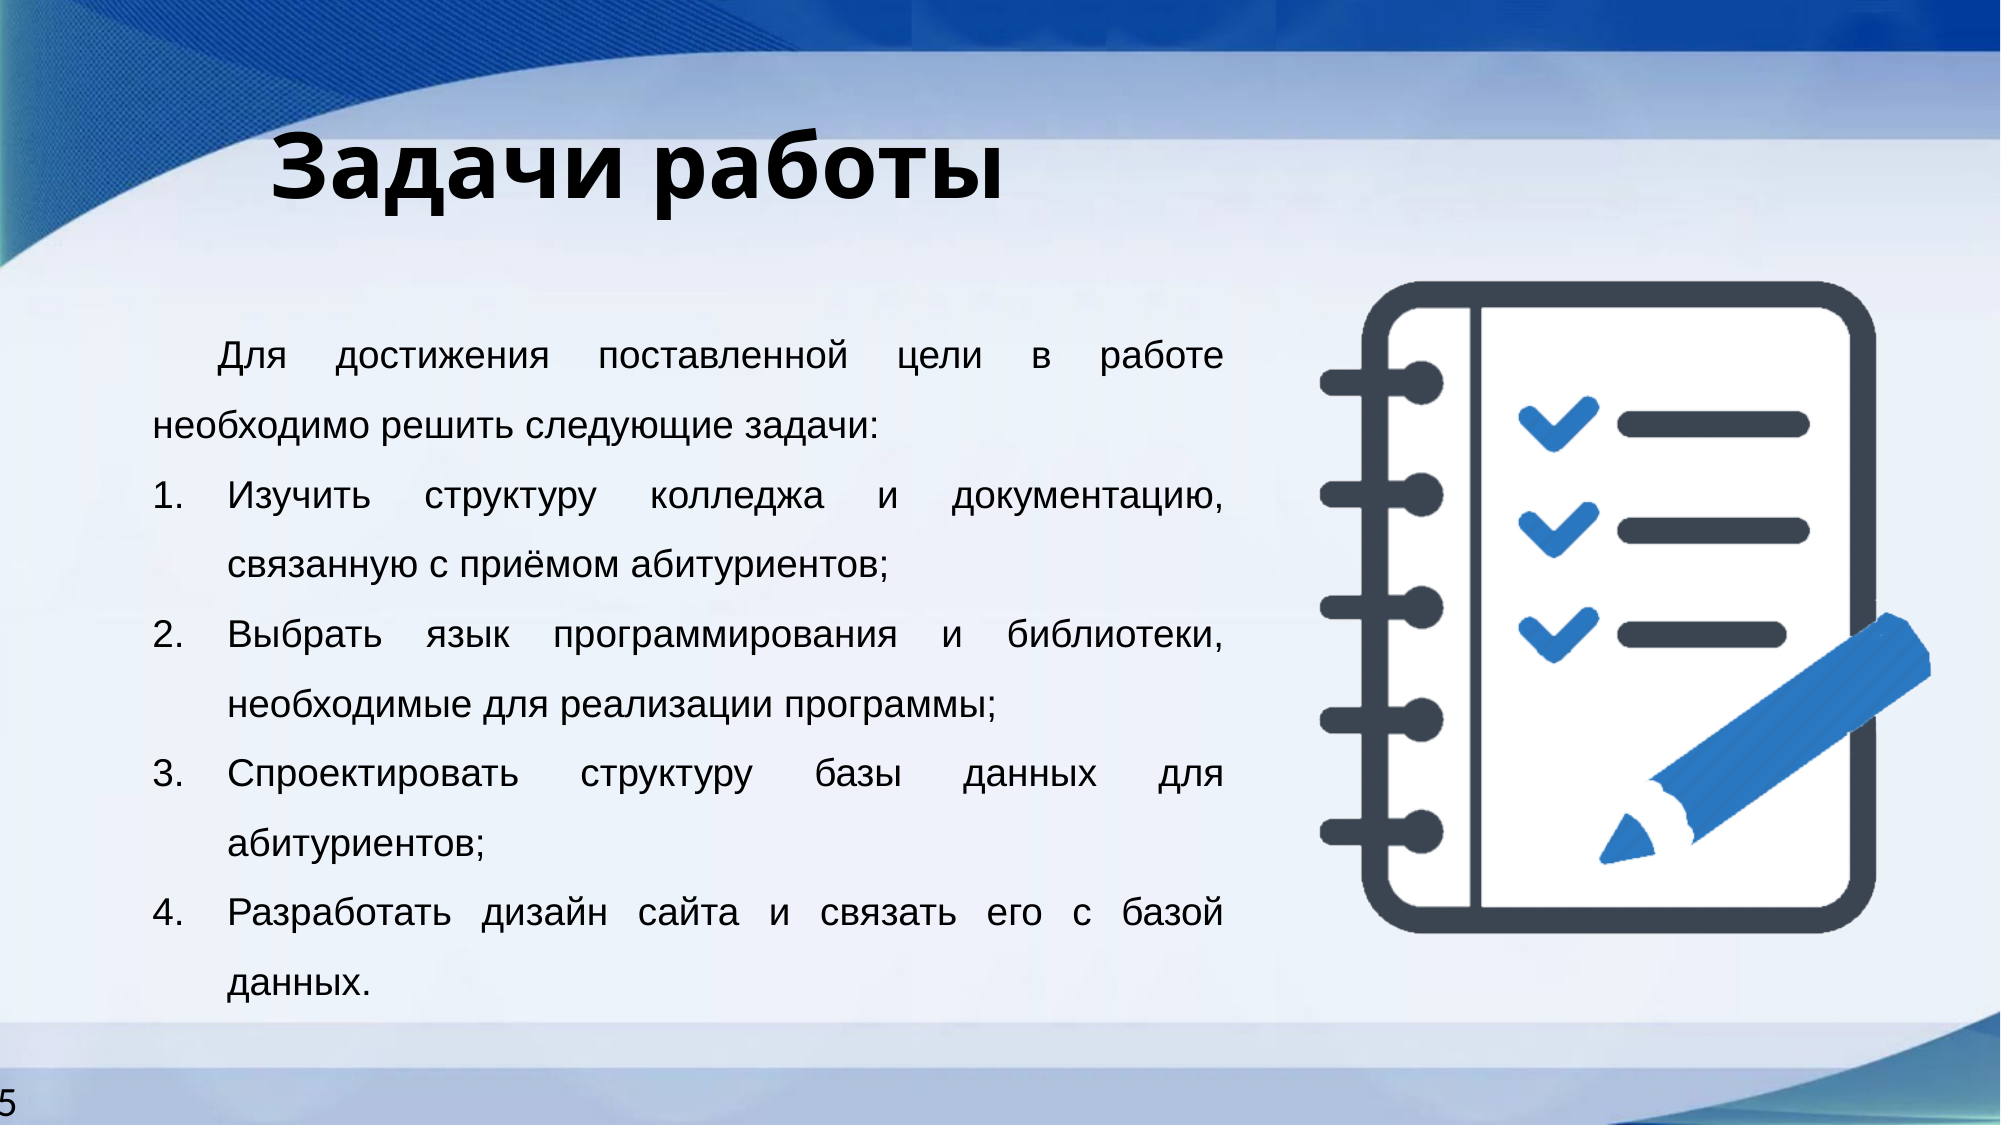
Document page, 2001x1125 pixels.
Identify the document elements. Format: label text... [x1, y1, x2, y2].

picture [0, 0, 2001, 1125]
list Для достижения поставленной цели в работе необходимо решить следующие задачи: Изучить структуру колледжа и документацию, связанную с приёмом абитуриентов; Выбрать язык программирования и библиотеки, необходимые для реализации программы; Спроектировать структуру базы данных для абитуриентов; Разработать дизайн сайта и связать его с базой данных. [137, 299, 1241, 1014]
title Задачи работы [254, 59, 1863, 278]
text_box 3/15 [0, 1067, 188, 1125]
